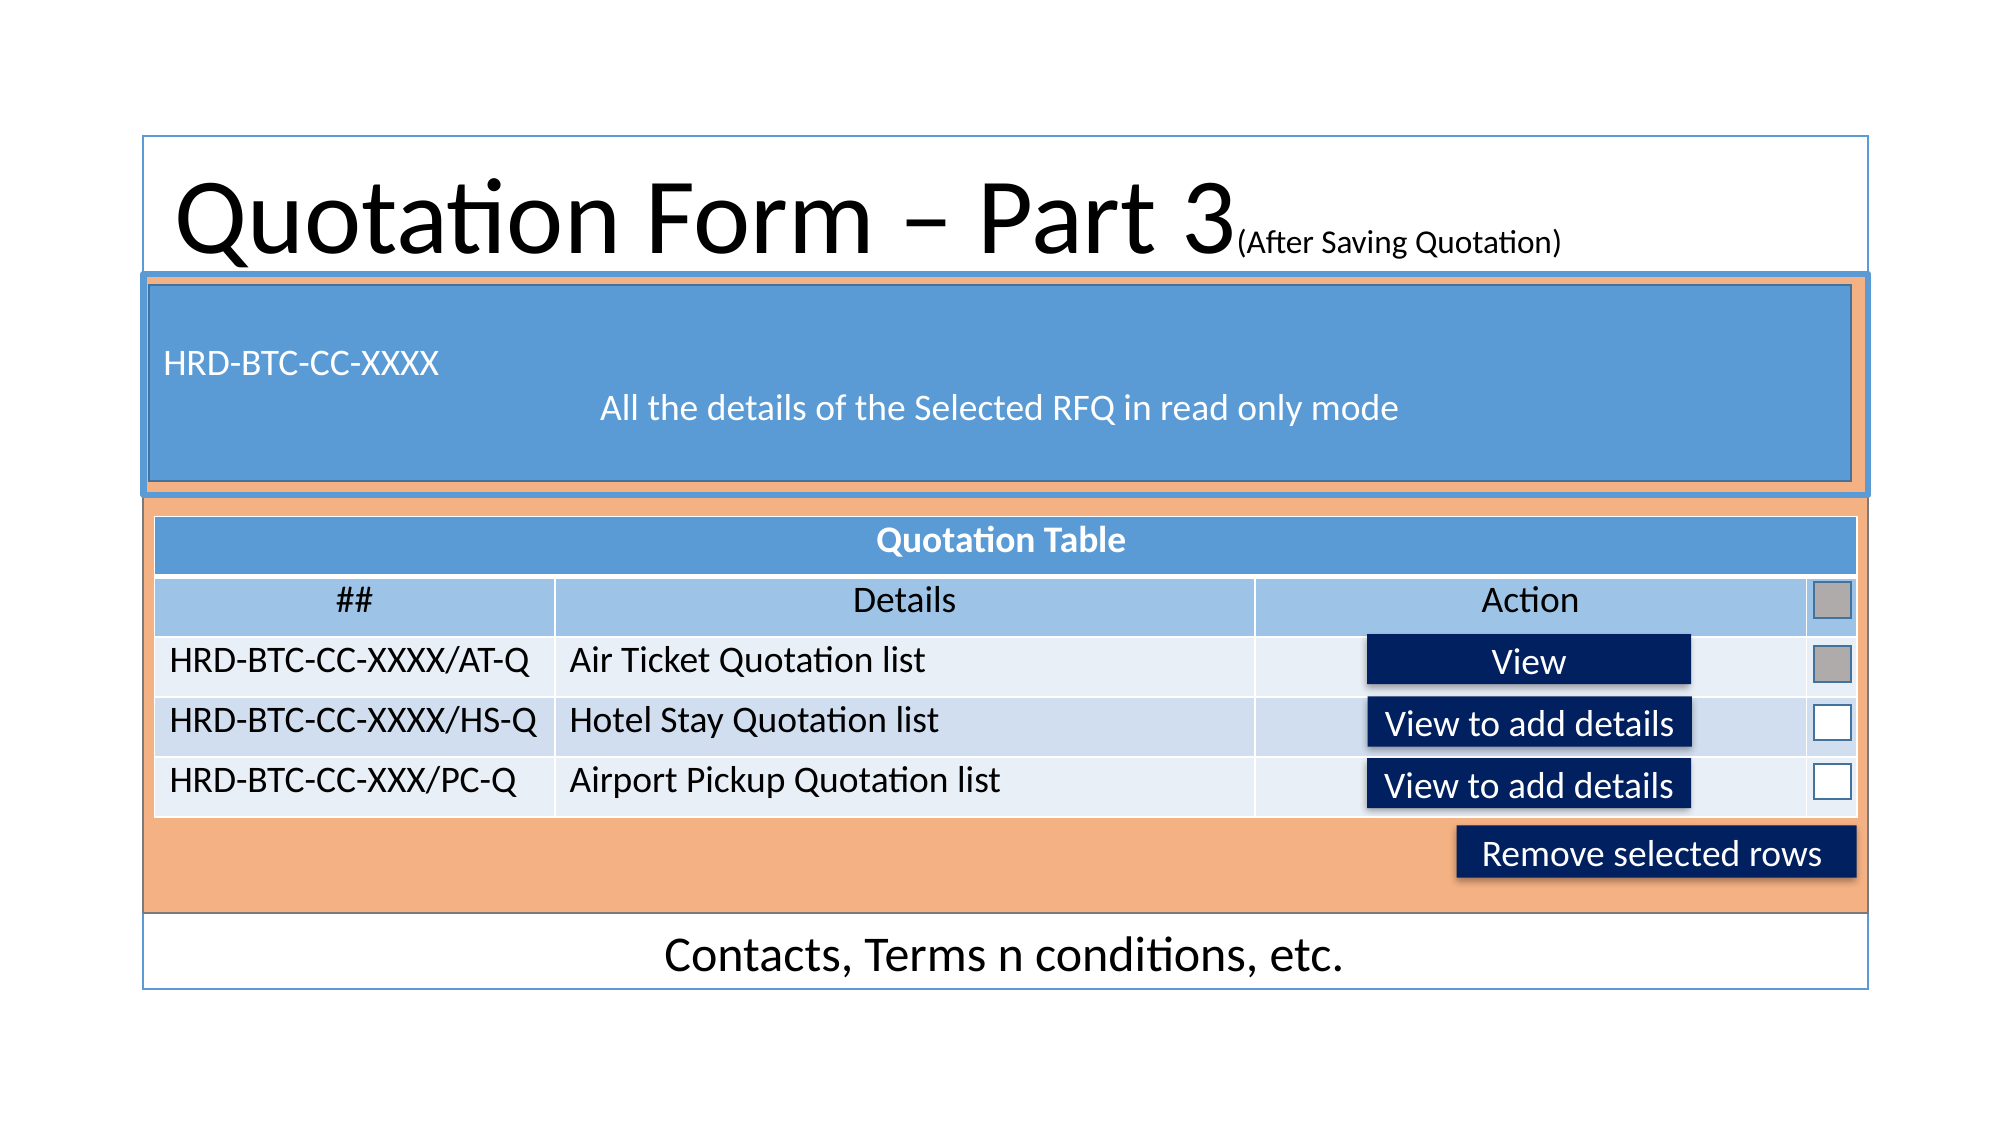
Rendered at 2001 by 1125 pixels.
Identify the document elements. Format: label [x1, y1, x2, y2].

text_box [140, 135, 1869, 990]
